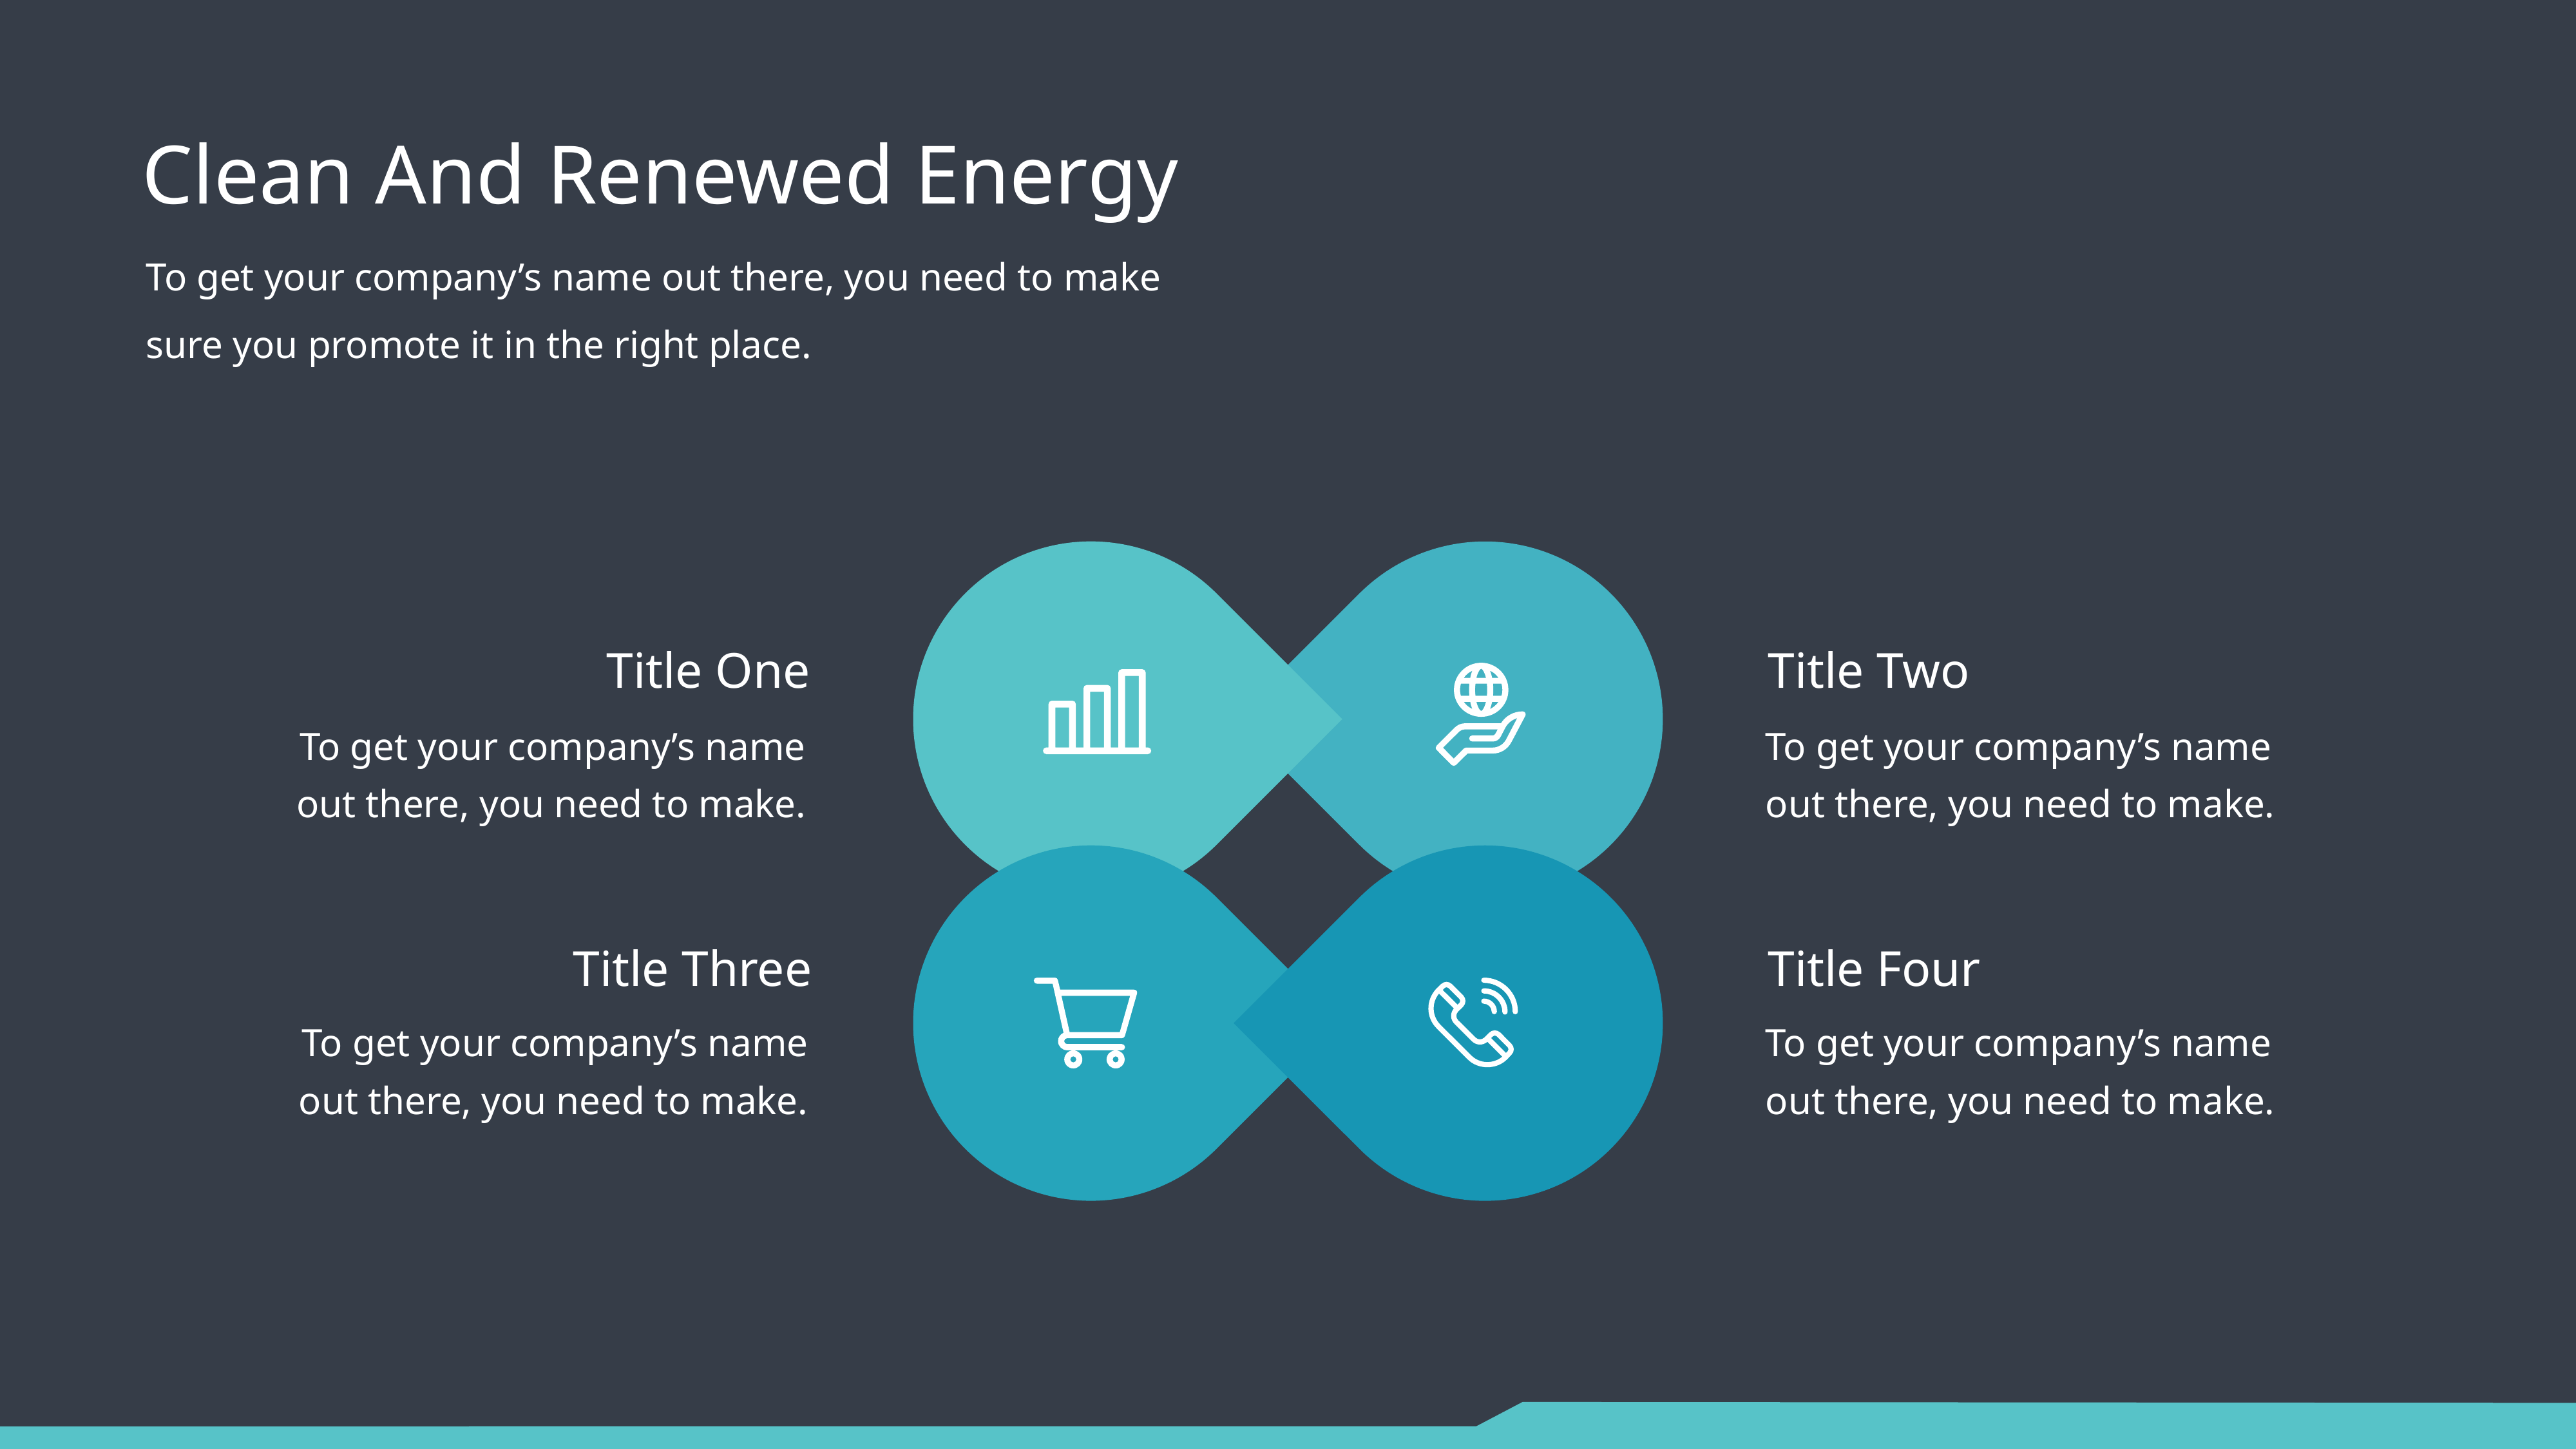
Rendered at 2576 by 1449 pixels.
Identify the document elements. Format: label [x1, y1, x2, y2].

text_box [1425, 977, 1518, 1068]
text_box [243, 634, 820, 826]
text_box [245, 933, 822, 1122]
text_box [0, 1401, 2576, 1449]
text_box [1435, 663, 1526, 766]
text_box [912, 540, 1344, 871]
text_box [1756, 933, 2347, 1122]
text_box [1756, 634, 2347, 826]
text_box [912, 844, 1288, 1202]
text_box [1288, 540, 1664, 871]
text_box [132, 118, 1481, 363]
text_box [1043, 669, 1152, 755]
text_box [1033, 977, 1138, 1069]
text_box [1232, 844, 1664, 1202]
